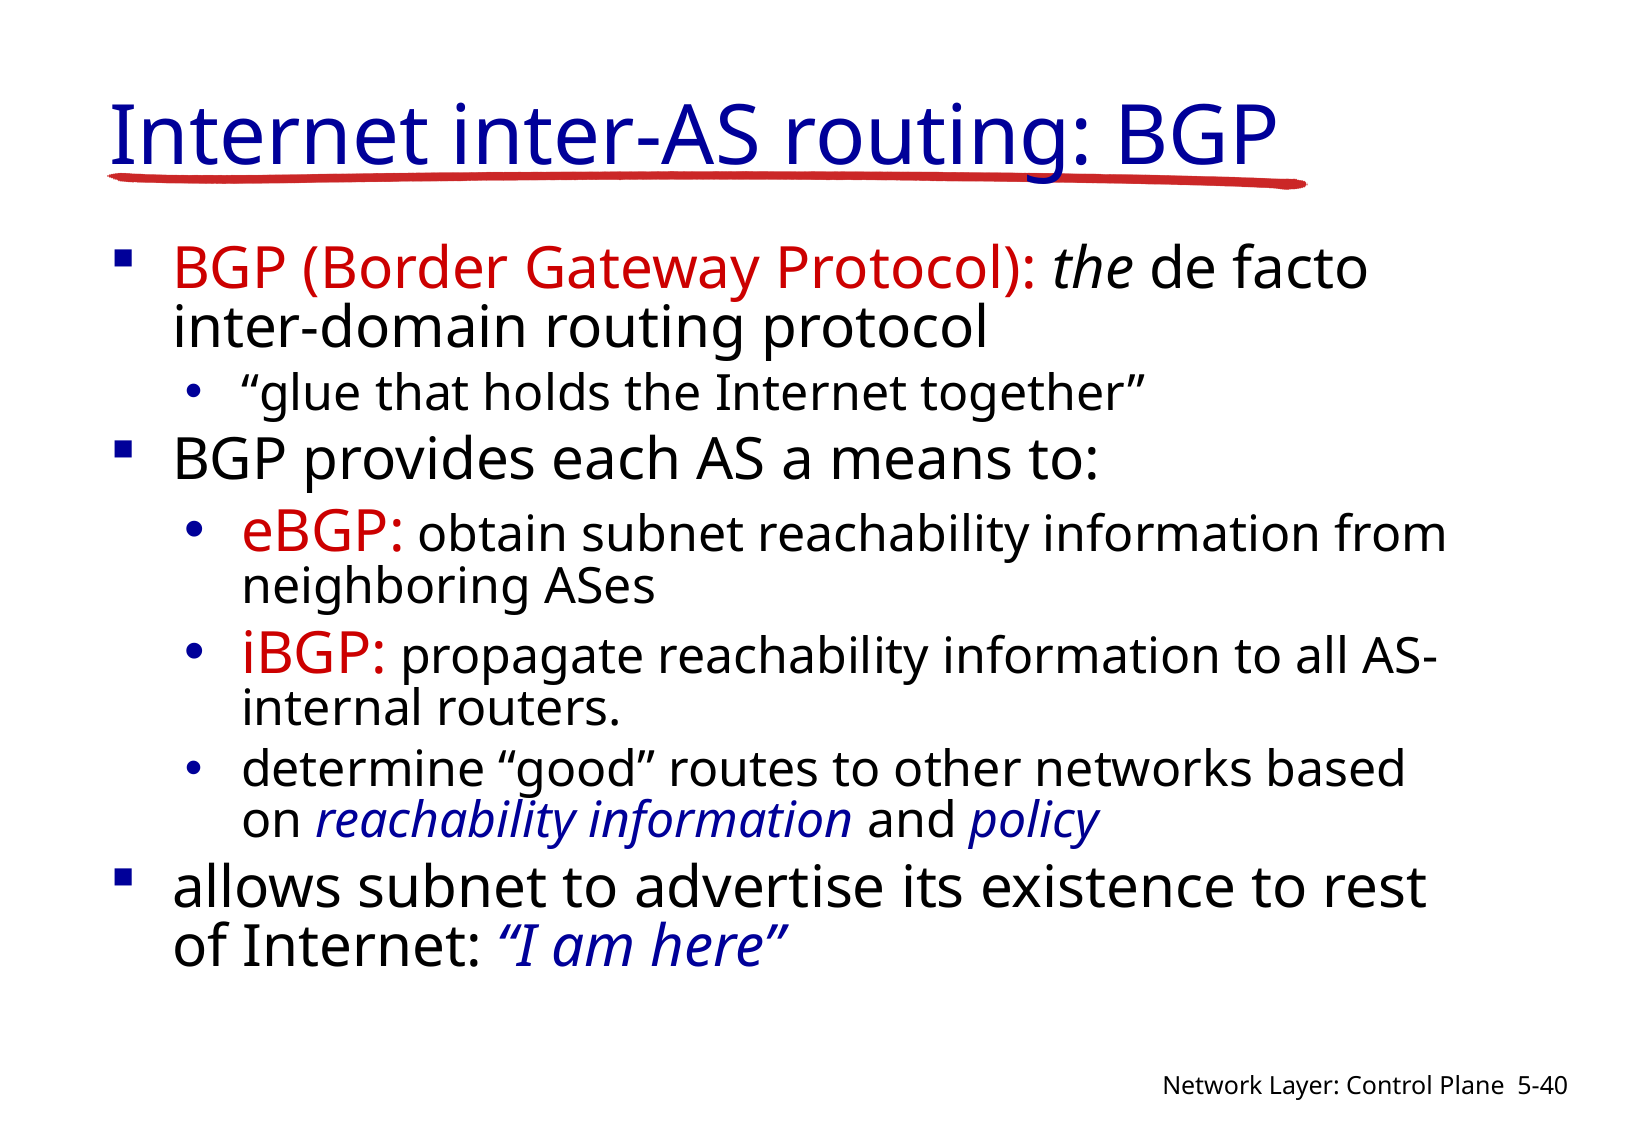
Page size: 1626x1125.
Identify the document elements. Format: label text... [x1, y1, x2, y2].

list BGP (Border Gateway Protocol): the de facto inter-domain routing protocol “glue that holds the Internet together” BGP provides each AS a means to: eBGP: obtain subnet reachability information from neighboring ASes iBGP: propagate reachability information to all AS-internal routers. determine “good” routes to other networks based on reachability information and policy allows subnet to advertise its existence to rest of Internet: “I am here” [94, 233, 1476, 1042]
slide_number 5-40 [1502, 1062, 1601, 1107]
title Internet inter-AS routing: BGP [94, 37, 1476, 225]
footer Network Layer: Control Plane [1133, 1062, 1520, 1102]
picture [102, 166, 1322, 196]
